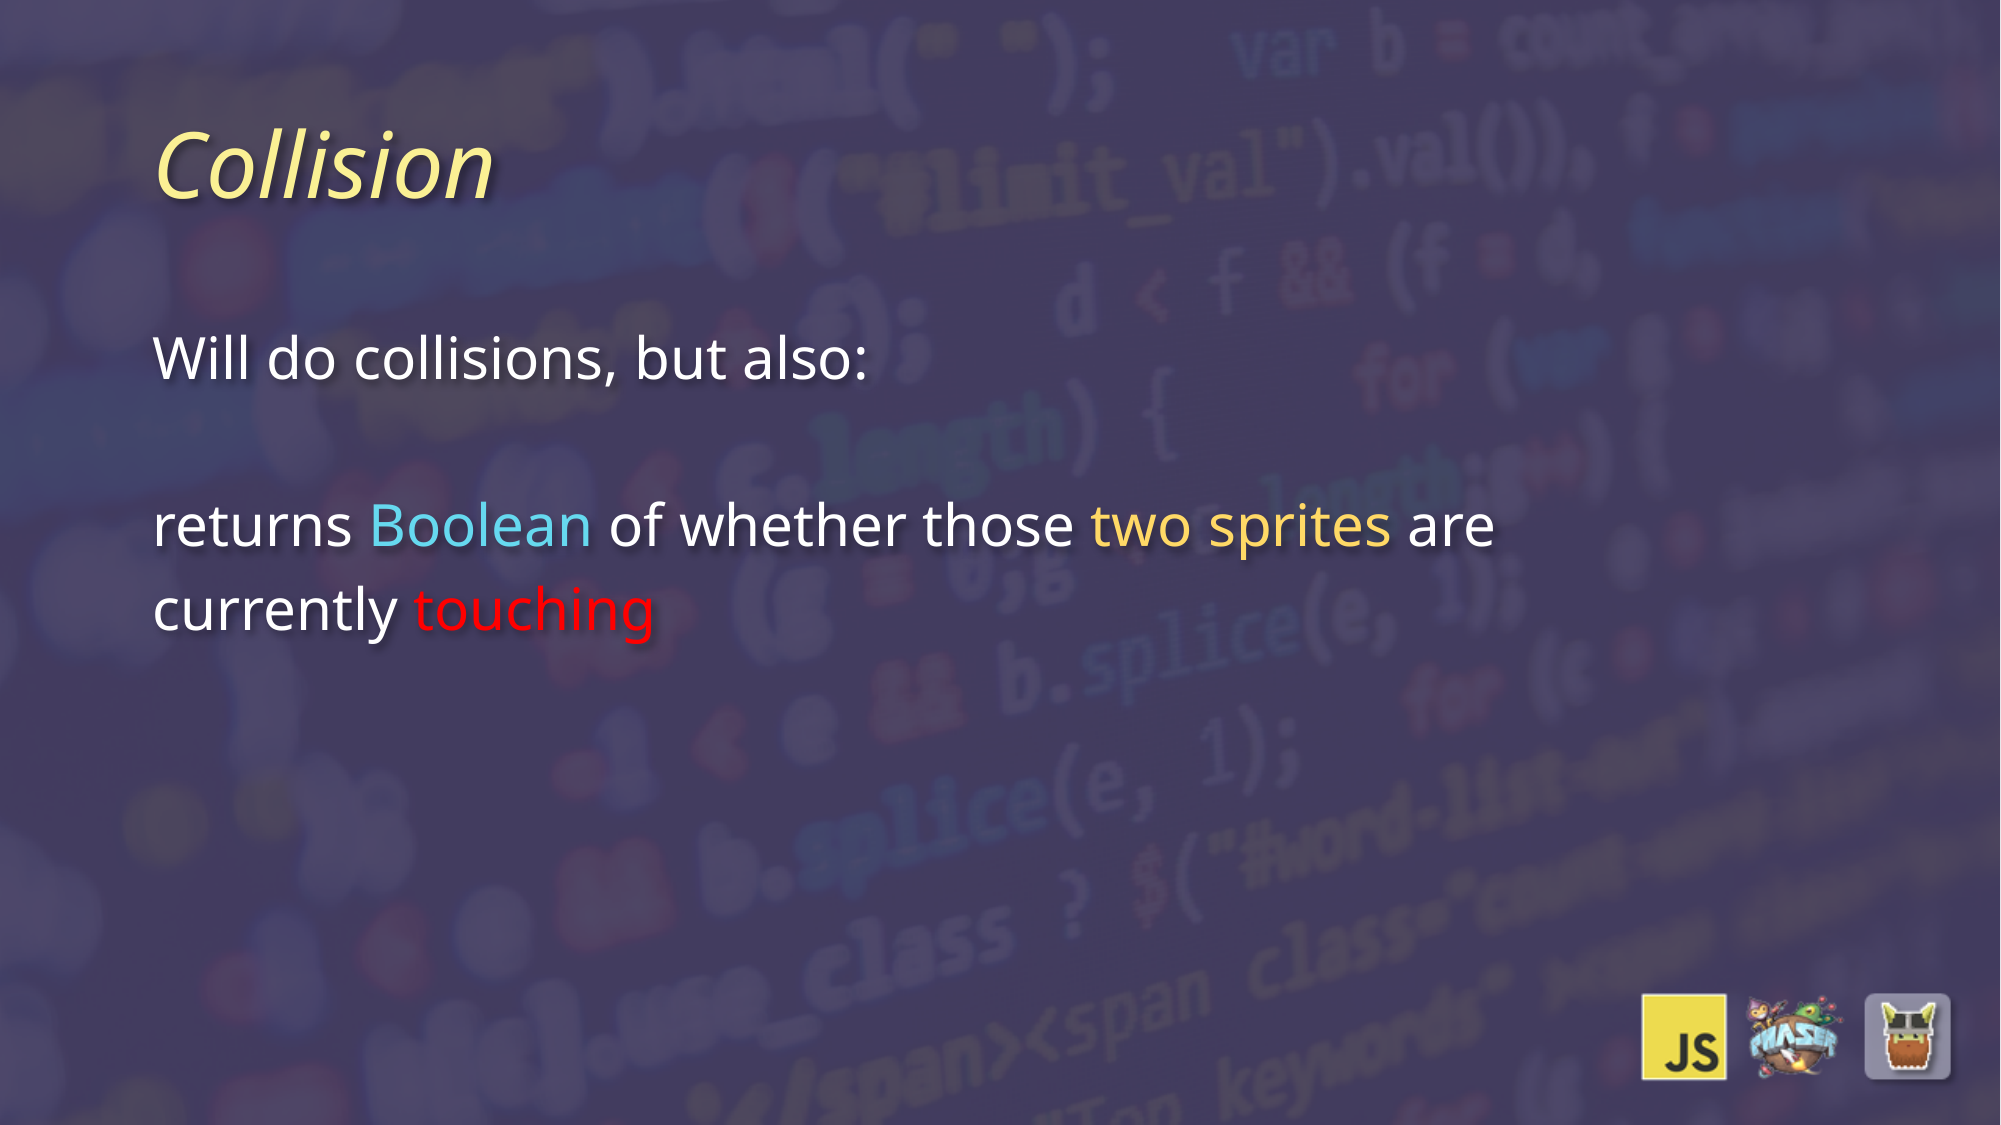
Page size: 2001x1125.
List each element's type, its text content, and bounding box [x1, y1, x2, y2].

title Collision [137, 59, 1863, 278]
list Will do collisions, but also: returns Boolean of whether those two sprites are currently touching [137, 299, 1863, 967]
picture [0, 0, 2001, 1125]
